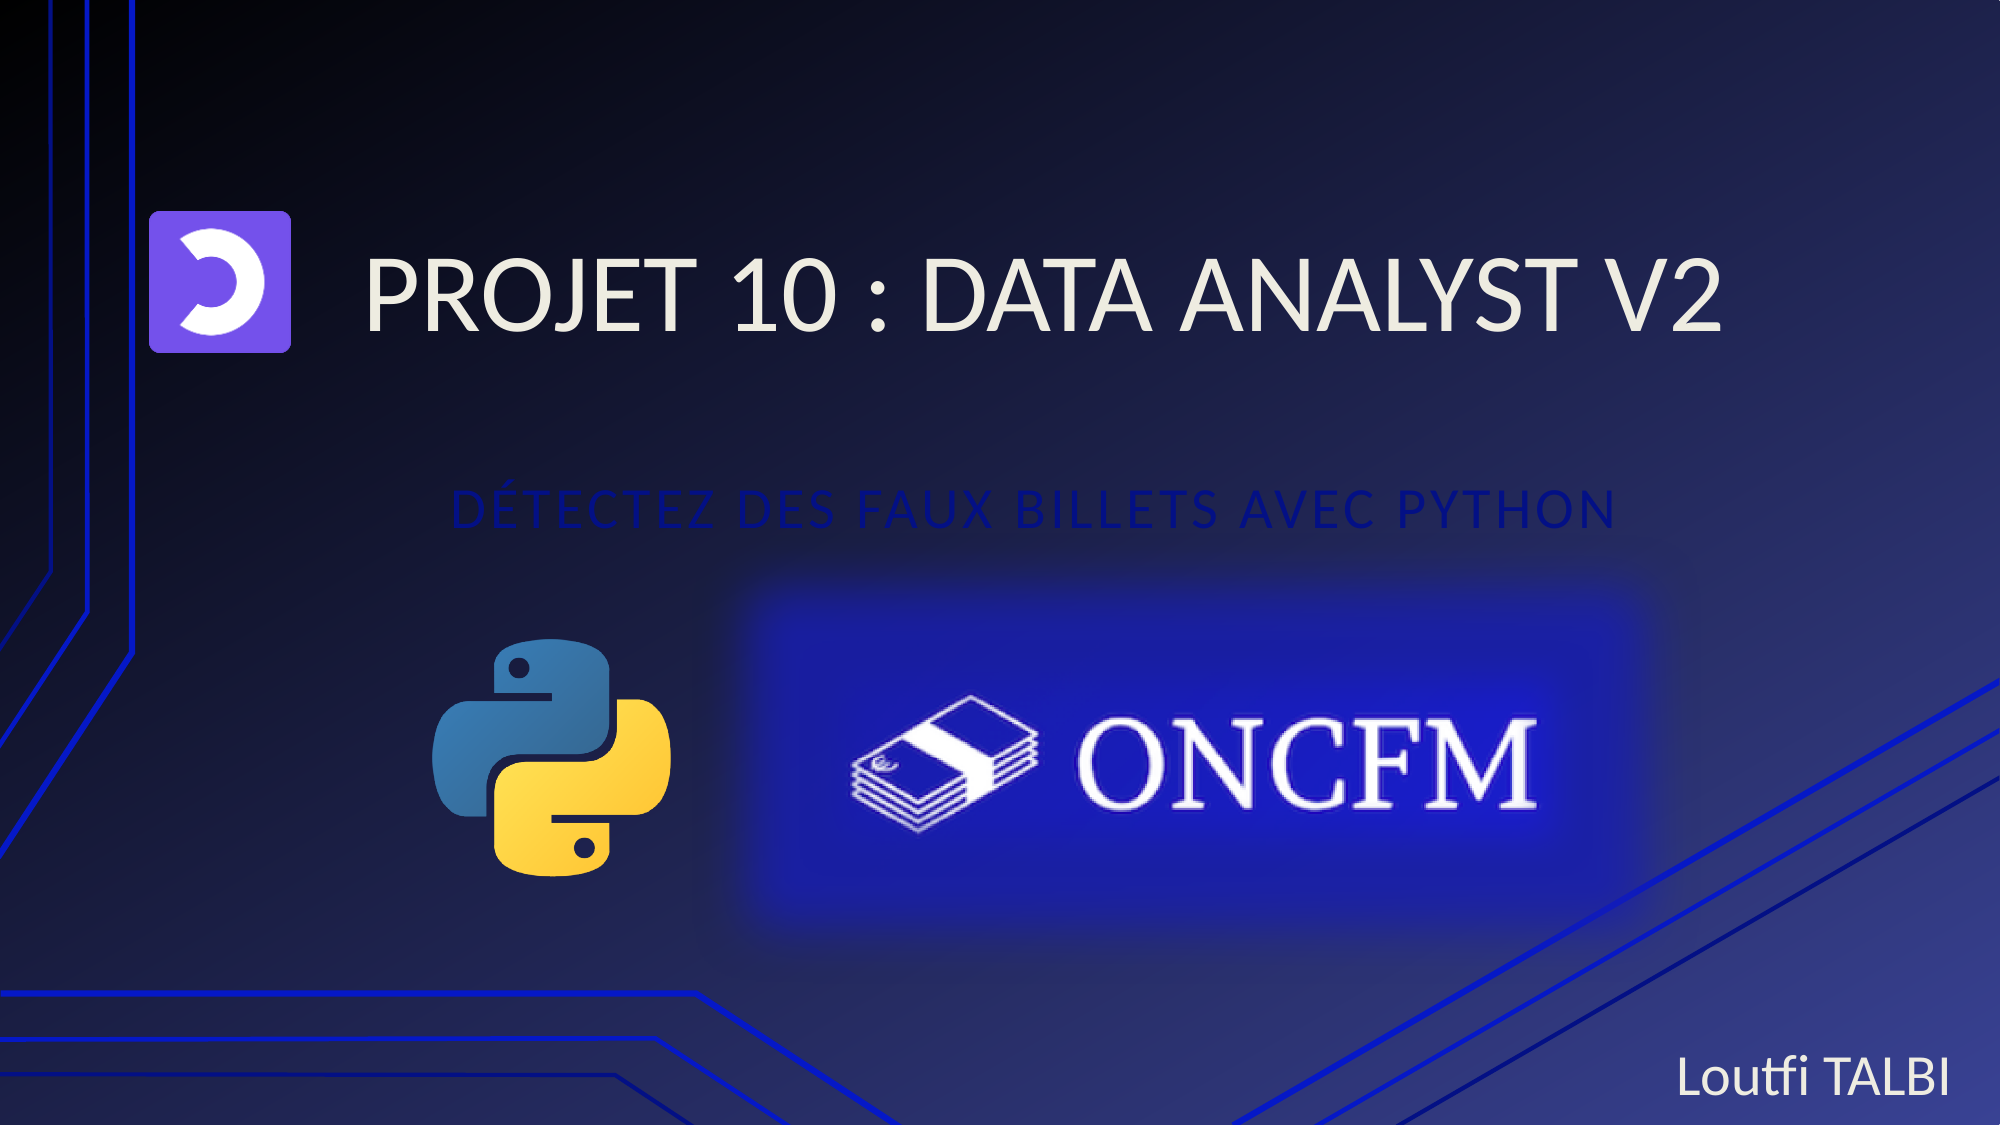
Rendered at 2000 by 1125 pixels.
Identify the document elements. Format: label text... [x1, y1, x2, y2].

picture [148, 210, 292, 354]
text_box PROJET 10 : DATA ANALYST V2 [347, 211, 1742, 362]
subtitle Détectez des faux billets avec python [430, 468, 1659, 625]
text_box Loutfi TALBI [1661, 1029, 2000, 1114]
picture [432, 639, 671, 877]
picture [798, 639, 1594, 877]
